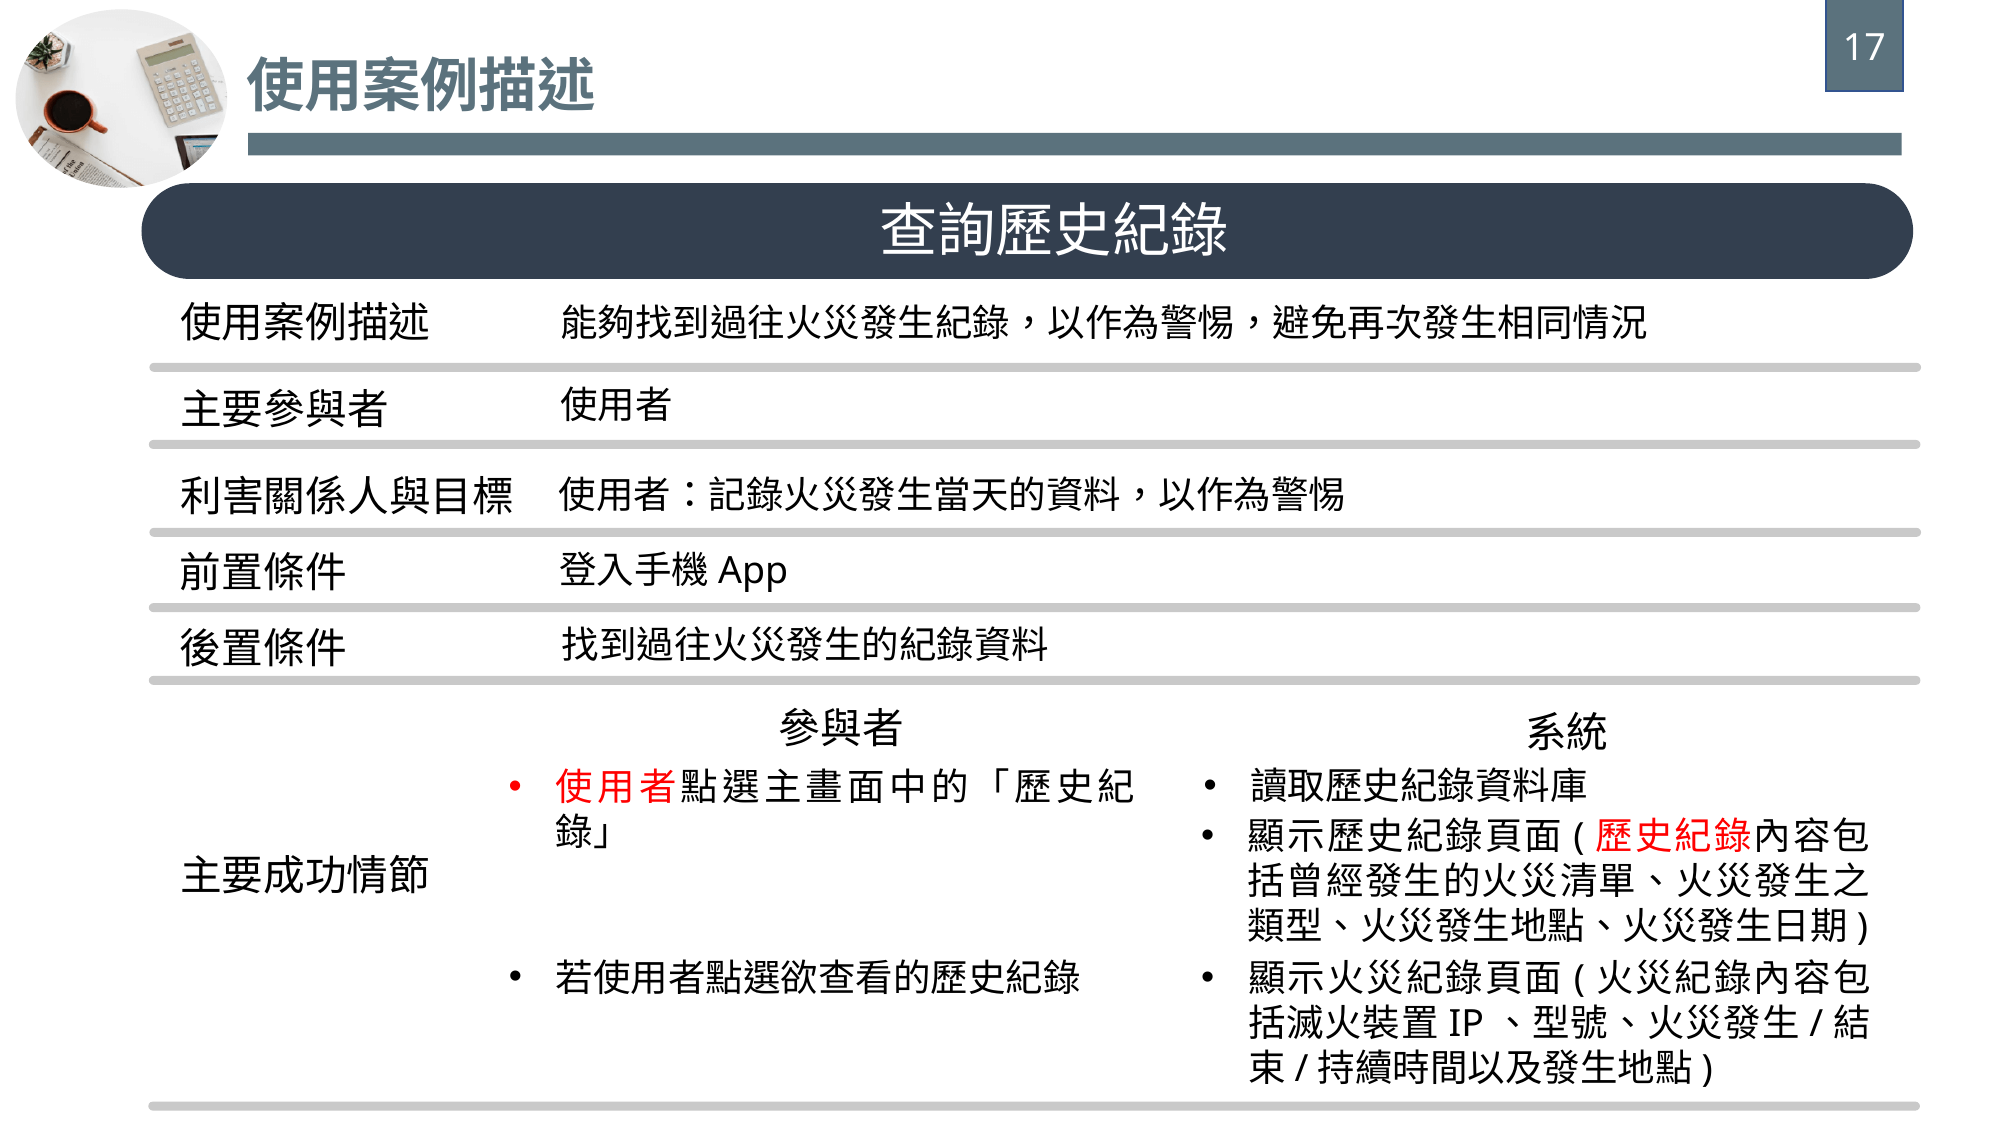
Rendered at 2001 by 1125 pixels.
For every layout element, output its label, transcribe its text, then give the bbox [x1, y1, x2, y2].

text_box 利害關係人與目標 [144, 451, 551, 527]
text_box 顯示火災紀錄頁面(火災紀錄內容包括滅火裝置IP、型號、火災發生/結束/持續時間以及發生地點) [1186, 946, 1886, 1097]
text_box 主要成功情節 [144, 830, 467, 917]
text_box 讀取歷史紀錄資料庫 [1188, 754, 1603, 804]
text_box [1265, 182, 1915, 280]
text_box [149, 602, 1922, 614]
text_box 顯示歷史紀錄頁面(歷史紀錄內容包括曾經發生的火災清單、火災發生之類型、火災發生地點、火災發生日期) [1186, 804, 1885, 946]
text_box [147, 1100, 1922, 1112]
text_box 後置條件 [143, 604, 383, 691]
text_box [147, 438, 1922, 450]
text_box [147, 674, 1922, 686]
text_box 使用案例描述 [231, 40, 611, 126]
text_box 使用者：記錄火災發生當天的資料，以作為警惕 [544, 463, 1912, 524]
text_box 若使用者點選欲查看的歷史紀錄 [494, 946, 1151, 1006]
text_box 系統 [1489, 687, 1645, 774]
text_box 查詢歷史紀錄 [843, 175, 1265, 282]
text_box 使用案例描述 [143, 277, 467, 364]
text_box 登入手機App [544, 538, 803, 599]
text_box 主要參與者 [143, 365, 425, 452]
text_box [14, 8, 229, 189]
text_box [247, 132, 1903, 156]
text_box 能夠找到過往火災發生紀錄，以作為警惕，避免再次發生相同情況 [545, 291, 1912, 352]
text_box 使用者 [545, 374, 688, 434]
text_box 找到過往火災發生的紀錄資料 [546, 613, 1065, 674]
text_box 17 [1825, 0, 1904, 92]
text_box 使用者點選主畫面中的「歷史紀錄」 [493, 755, 1150, 861]
text_box 參與者 [743, 683, 941, 755]
text_box [140, 182, 843, 280]
text_box 前置條件 [143, 527, 383, 604]
text_box [153, 526, 1923, 538]
text_box [148, 361, 1923, 373]
